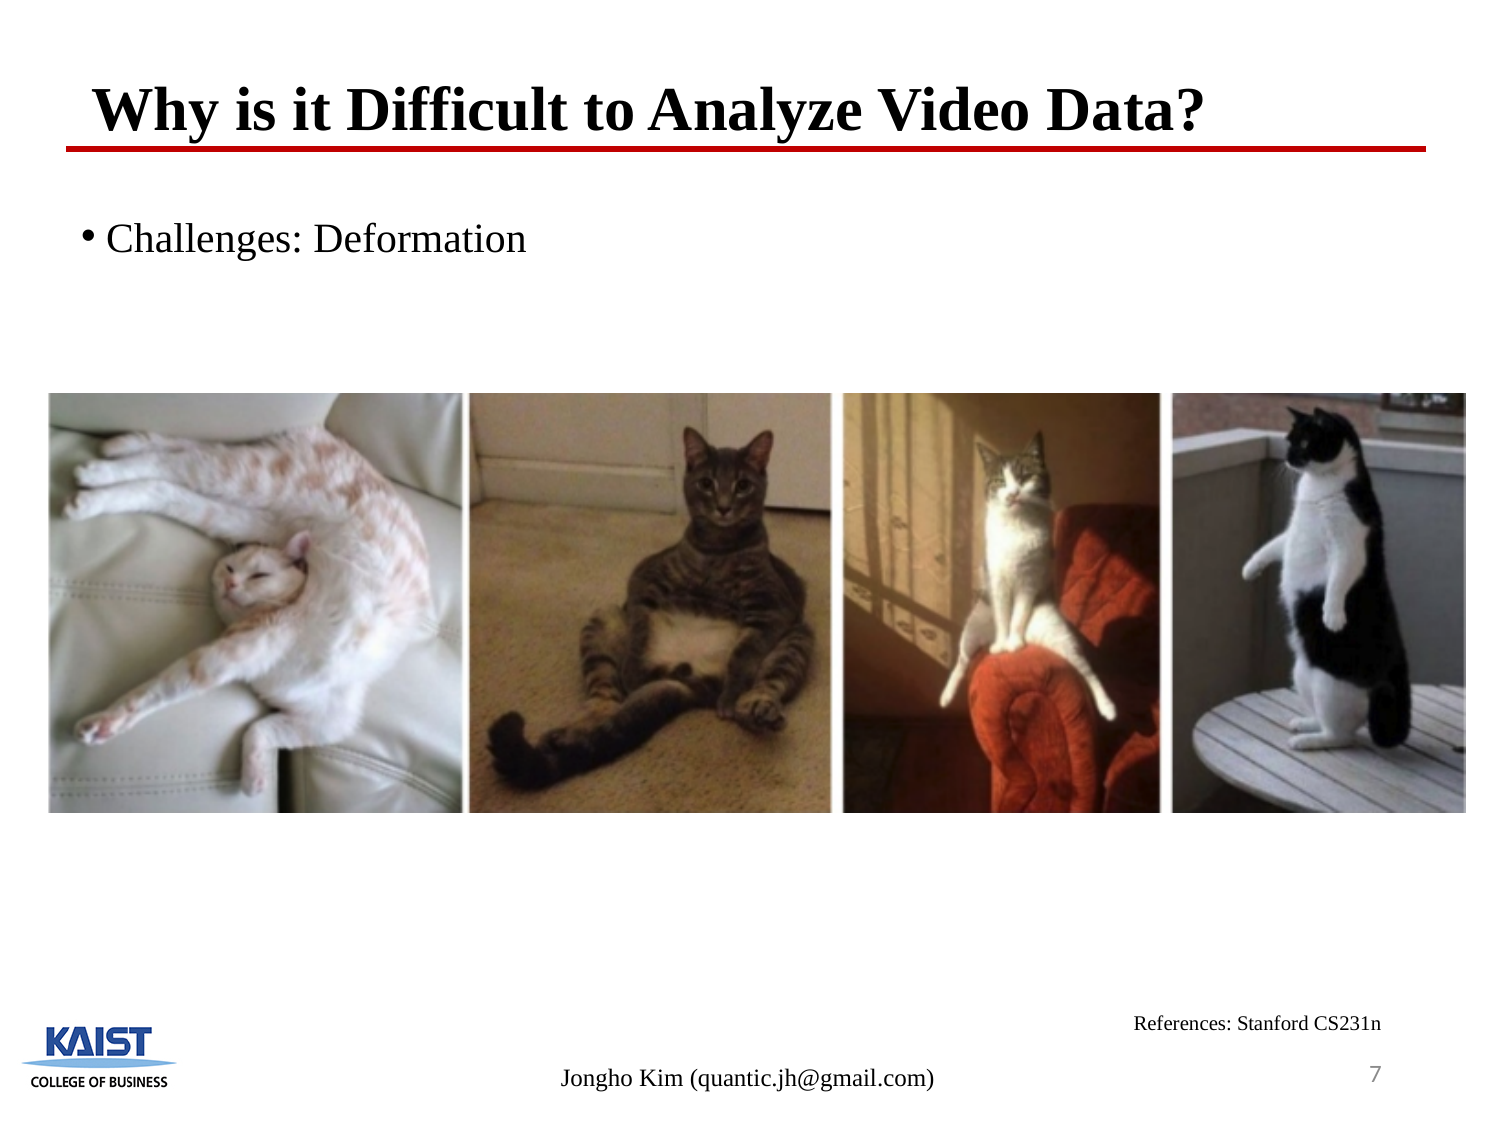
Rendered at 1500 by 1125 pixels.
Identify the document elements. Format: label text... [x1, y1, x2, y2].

text_box References: Stanford CS231n [1118, 1002, 1397, 1043]
text_box Challenges: Deformation [66, 202, 1425, 268]
slide_number 7 [1059, 1042, 1397, 1103]
picture [47, 393, 1466, 813]
text_box Why is it Difficult to Analyze Video Data? [76, 23, 1425, 148]
picture [9, 995, 187, 1118]
